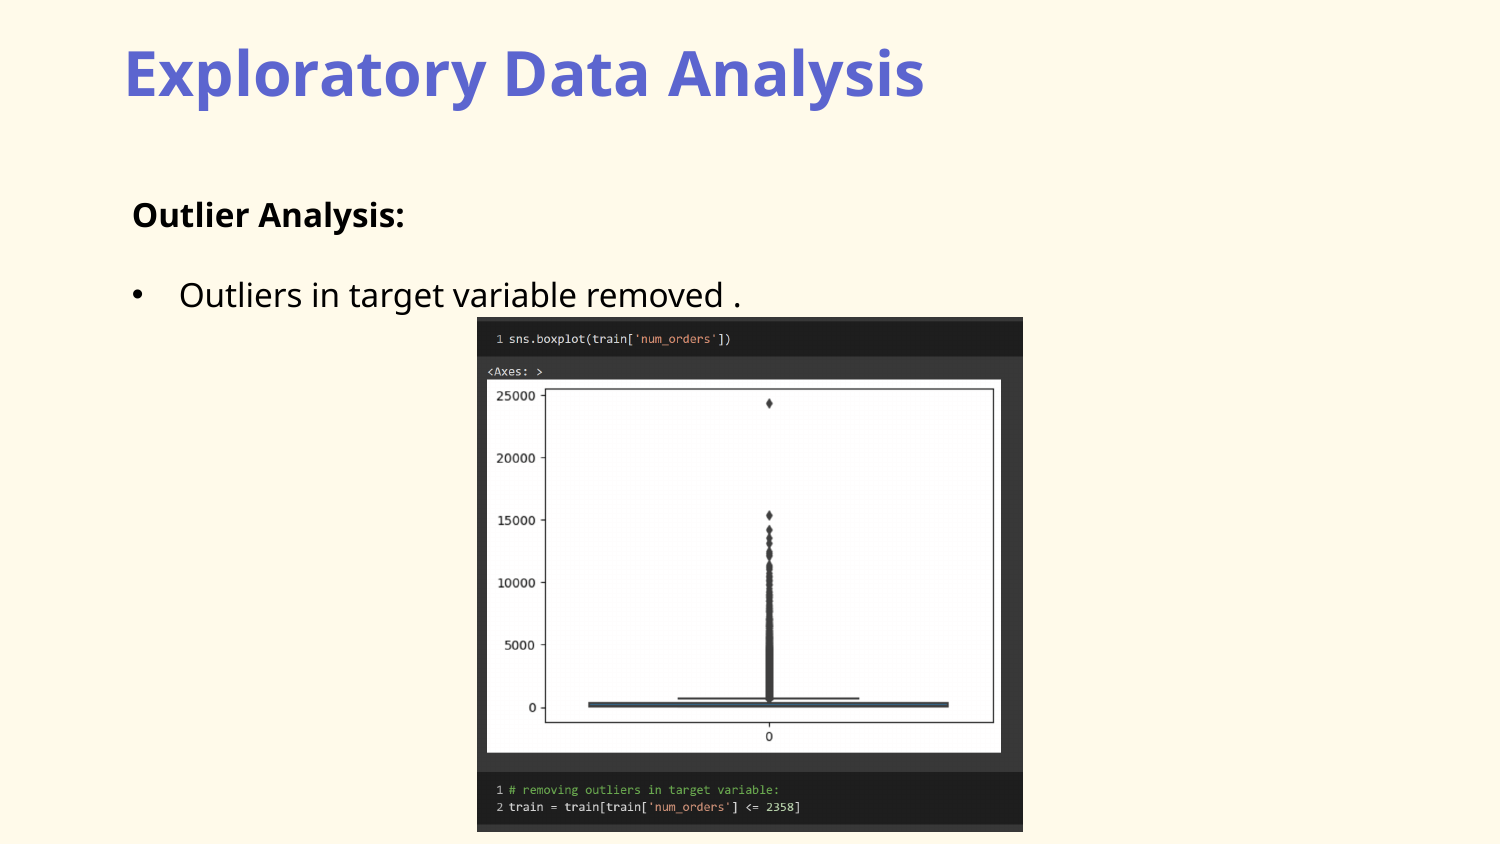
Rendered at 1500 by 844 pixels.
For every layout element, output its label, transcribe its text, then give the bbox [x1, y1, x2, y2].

title Exploratory Data Analysis [108, 21, 1280, 124]
picture [477, 317, 1023, 832]
text_box Outlier Analysis: Outliers in target variable removed . [116, 179, 1404, 740]
